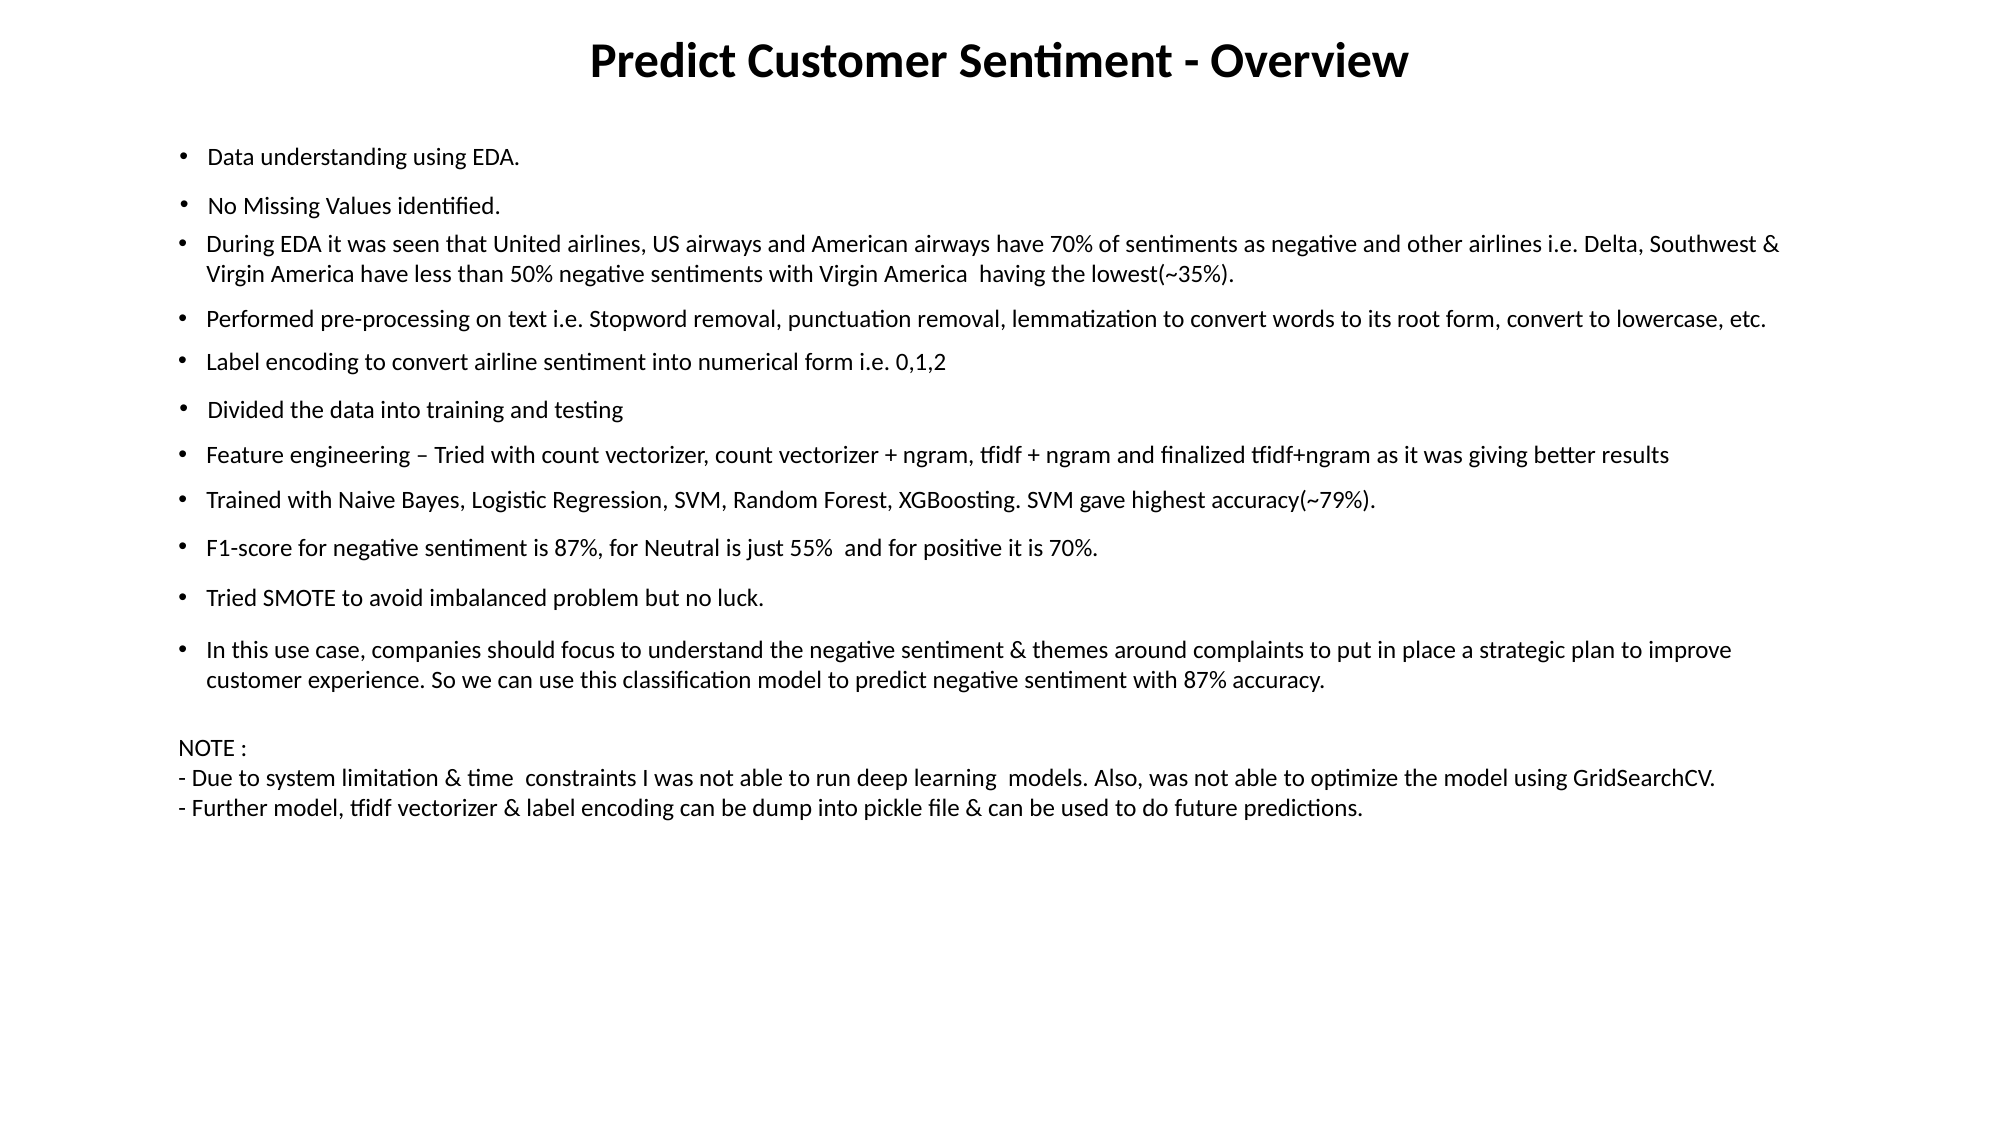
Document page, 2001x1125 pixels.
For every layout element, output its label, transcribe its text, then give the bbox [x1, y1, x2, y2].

text_box No Missing Values identified. [165, 181, 517, 220]
text_box Feature engineering – Tried with count vectorizer, count vectorizer + ngram, tfidf + ngram and finalized tfidf+ngram as it was giving better results [163, 431, 1805, 506]
text_box Predict Customer Sentiment - Overview [0, 19, 2000, 95]
text_box In this use case, companies should focus to understand the negative sentiment & themes around complaints to put in place a strategic plan to improve customer experience. So we can use this classification model to predict negative sentiment with 87% accuracy. [163, 626, 1805, 724]
text_box Data understanding using EDA. [164, 133, 537, 178]
text_box Divided the data into training and testing [164, 385, 646, 431]
text_box During EDA it was seen that United airlines, US airways and American airways have 70% of sentiments as negative and other airlines i.e. Delta, Southwest & Virgin America have less than 50% negative sentiments with Virgin America having the lowest(~35%). [163, 220, 1805, 295]
text_box Tried SMOTE to avoid imbalanced problem but no luck. [163, 574, 1164, 626]
text_box Performed pre-processing on text i.e. Stopword removal, punctuation removal, lemmatization to convert words to its root form, convert to lowercase, etc. [163, 295, 1805, 371]
text_box Label encoding to convert airline sentiment into numerical form i.e. 0,1,2 [163, 338, 963, 383]
text_box Trained with Naive Bayes, Logistic Regression, SVM, Random Forest, XGBoosting. SVM gave highest accuracy(~79%). [163, 476, 1747, 551]
text_box F1-score for negative sentiment is 87%, for Neutral is just 55% and for positive it is 70%. [163, 523, 1164, 574]
text_box NOTE : - Due to system limitation & time constraints I was not able to run deep learning models. Also, was not able to optimize the model using GridSearchCV. - Further model, tfidf vectorizer & label encoding can be dump into pickle file & can be used to do future predictions. [163, 724, 1805, 829]
